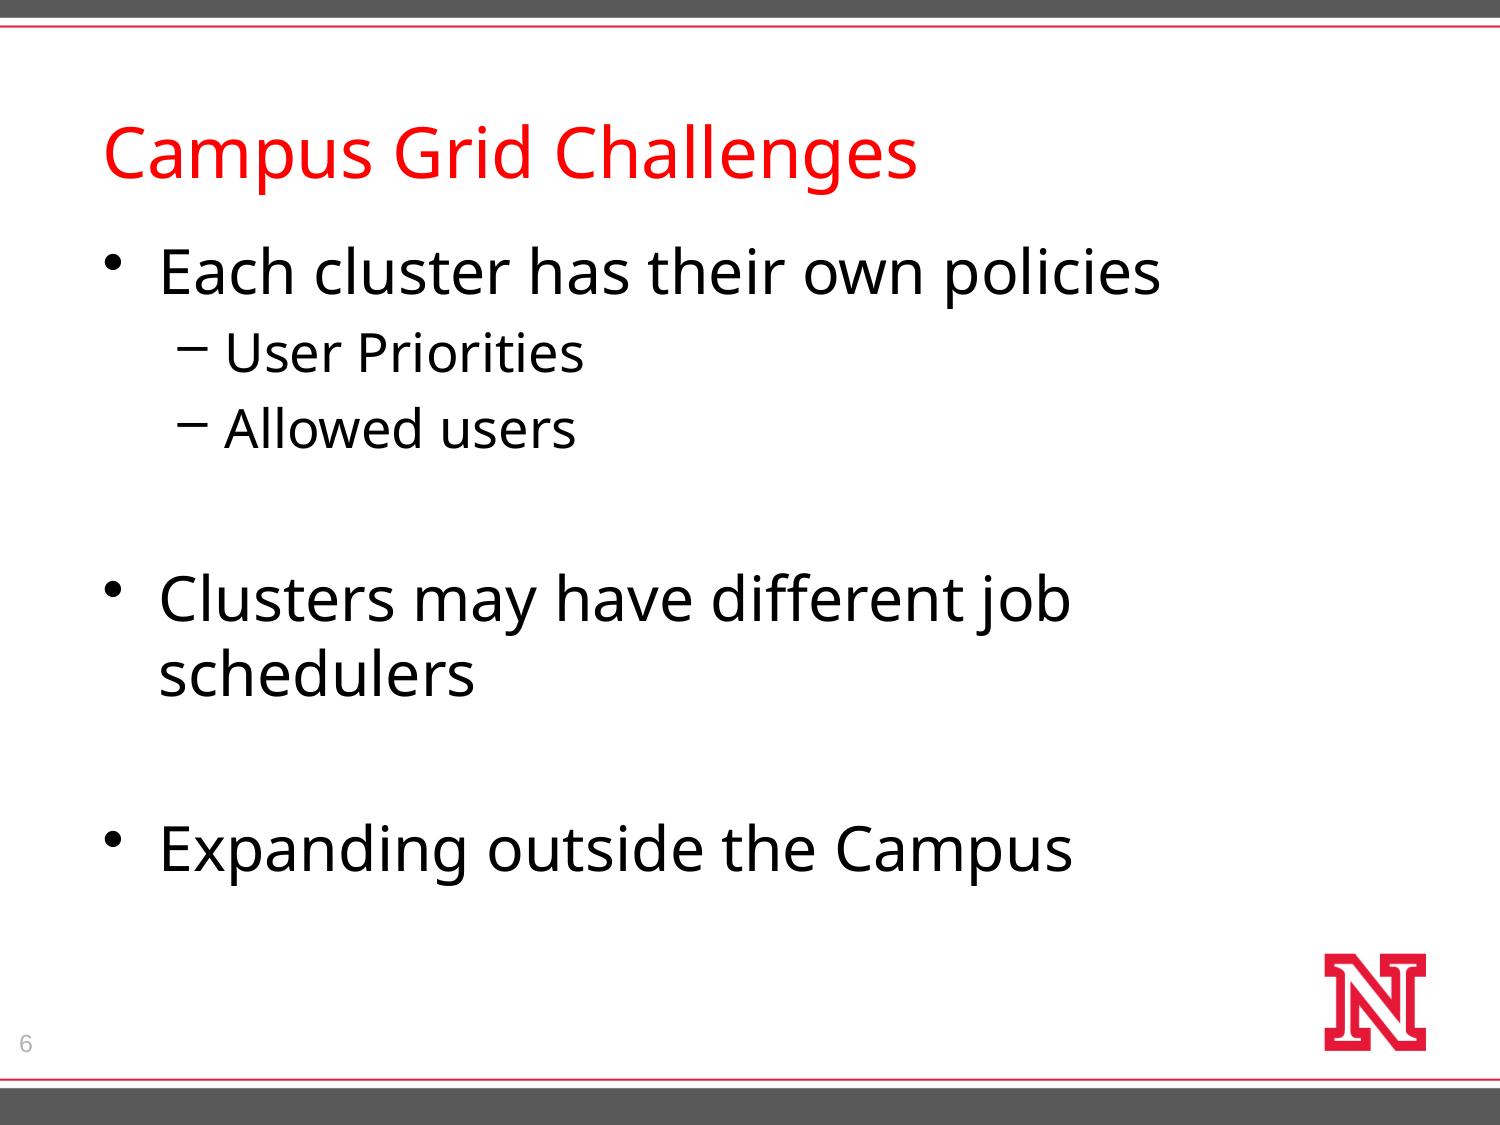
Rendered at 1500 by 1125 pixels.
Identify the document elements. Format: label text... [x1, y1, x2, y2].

list Each cluster has their own policies User Priorities Allowed users Clusters may have different job schedulers Expanding outside the Campus [87, 224, 1363, 900]
slide_number 6 [4, 1012, 355, 1073]
picture [0, 0, 1500, 1125]
title Campus Grid Challenges [87, 99, 1363, 213]
